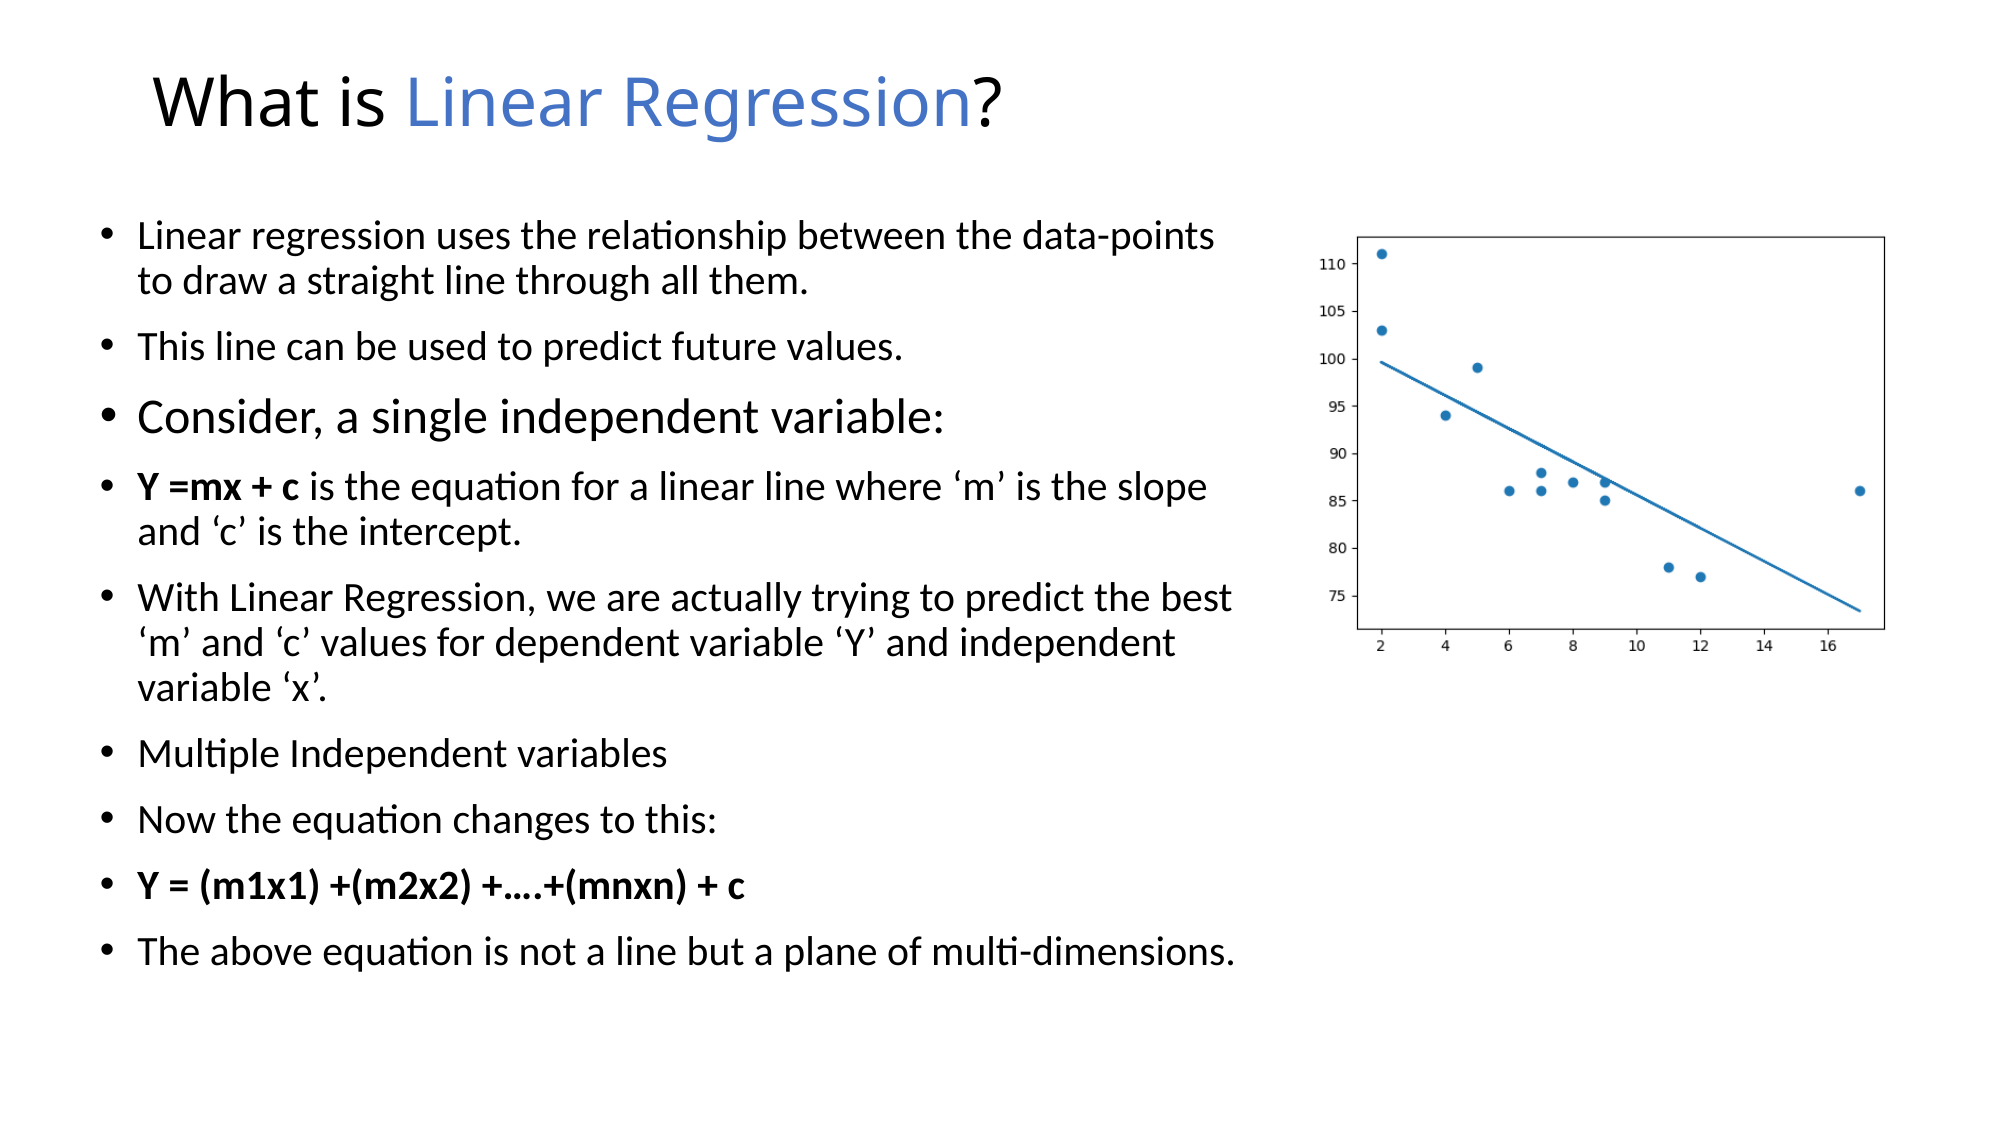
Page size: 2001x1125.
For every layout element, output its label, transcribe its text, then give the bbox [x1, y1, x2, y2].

list Linear regression uses the relationship between the data-points to draw a straight line through all them. This line can be used to predict future values. Consider, a single independent variable: Y =mx + c is the equation for a linear line where ‘m’ is the slope and ‘c’ is the intercept. With Linear Regression, we are actually trying to predict the best ‘m’ and ‘c’ values for dependent variable ‘Y’ and independent variable ‘x’. Multiple Independent variables Now the equation changes to this: Y = (m1x1) +(m2x2) +….+(mnxn) + c The above equation is not a line but a plane of multi-dimensions. [85, 205, 1259, 1066]
title What is Linear Regression? [137, 59, 1863, 149]
picture [1272, 175, 1952, 685]
